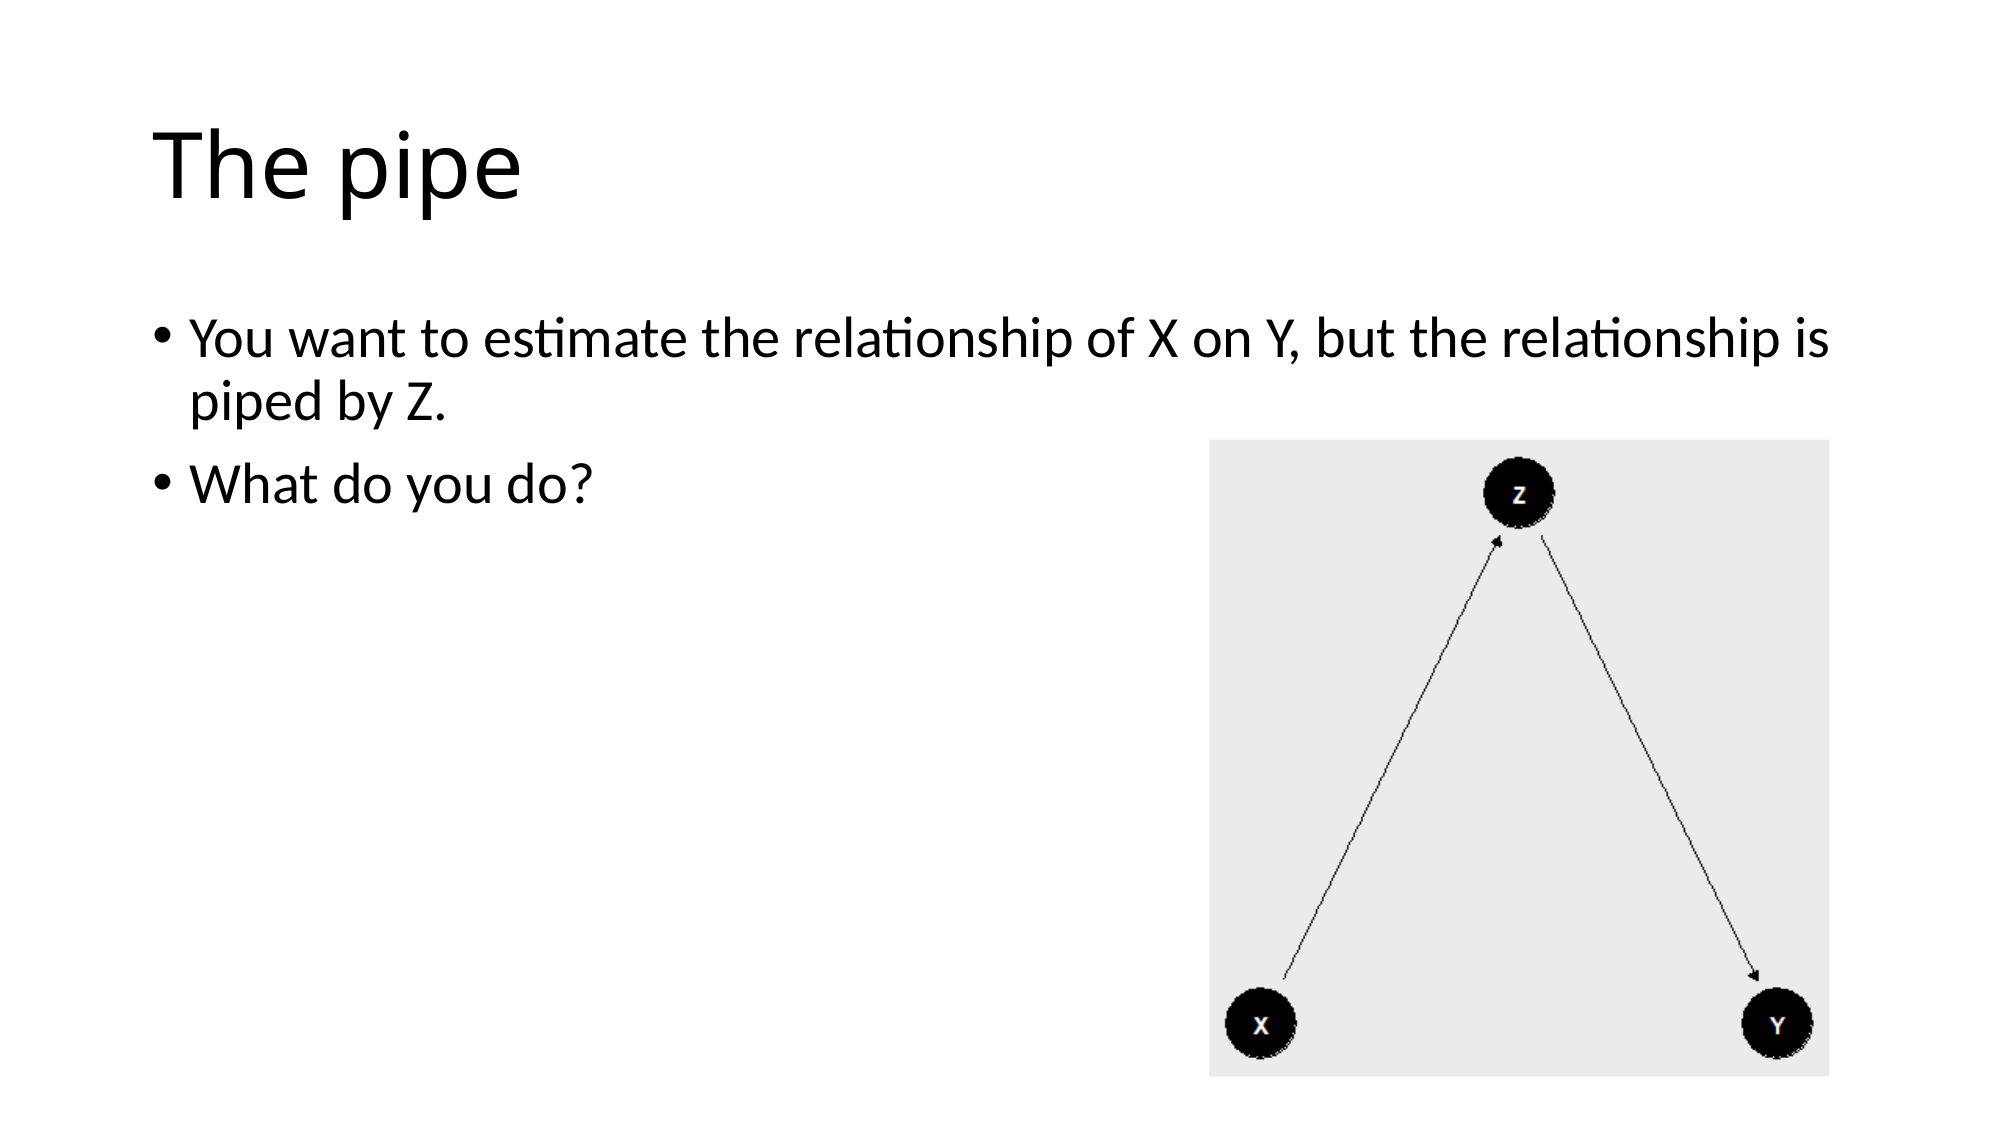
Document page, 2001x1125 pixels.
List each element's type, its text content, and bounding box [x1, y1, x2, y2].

list You want to estimate the relationship of X on Y, but the relationship is piped by Z. What do you do? [137, 299, 1863, 608]
title The pipe [137, 59, 1863, 278]
picture [1194, 429, 1842, 1095]
